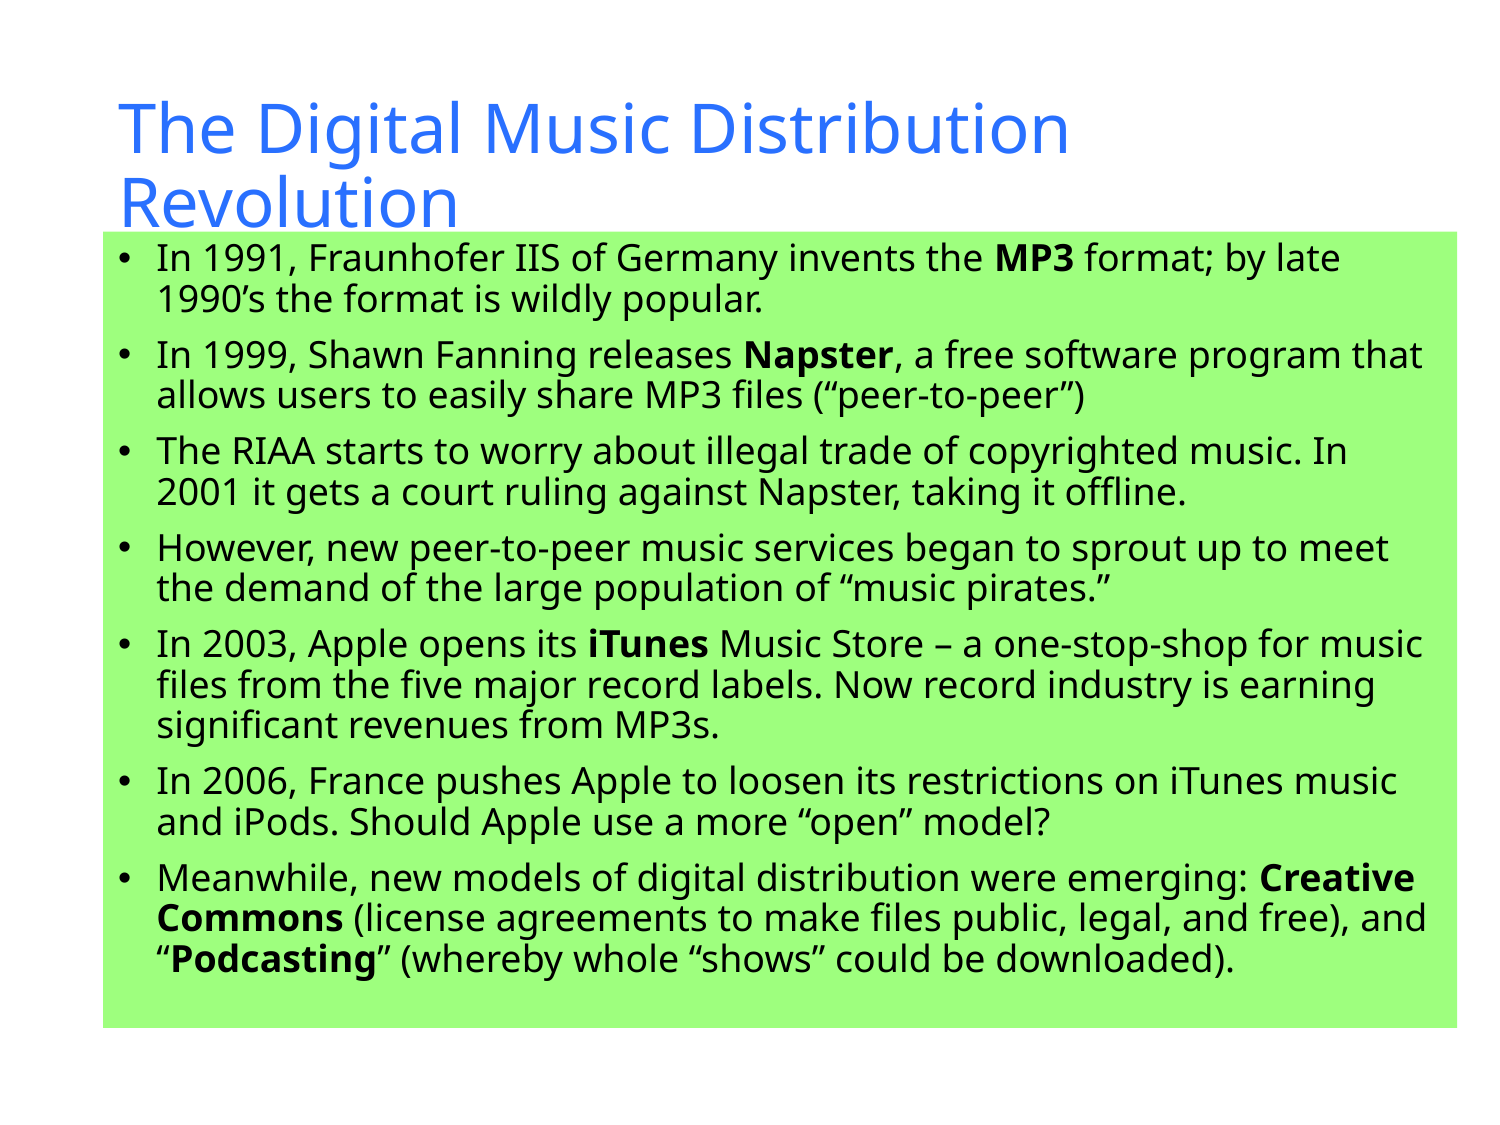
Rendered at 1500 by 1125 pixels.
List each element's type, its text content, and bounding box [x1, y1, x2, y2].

title The Digital Music Distribution Revolution [103, 59, 1397, 278]
list In 1991, Fraunhofer IIS of Germany invents the MP3 format; by late 1990’s the format is wildly popular. In 1999, Shawn Fanning releases Napster, a free software program that allows users to easily share MP3 files (“peer-to-peer”) The RIAA starts to worry about illegal trade of copyrighted music. In 2001 it gets a court ruling against Napster, taking it offline. However, new peer-to-peer music services began to sprout up to meet the demand of the large population of “music pirates.” In 2003, Apple opens its iTunes Music Store – a one-stop-shop for music files from the five major record labels. Now record industry is earning significant revenues from MP3s. In 2006, France pushes Apple to loosen its restrictions on iTunes music and iPods. Should Apple use a more “open” model? Meanwhile, new models of digital distribution were emerging: Creative Commons (license agreements to make files public, legal, and free), and “Podcasting” (whereby whole “shows” could be downloaded). [103, 231, 1458, 1028]
